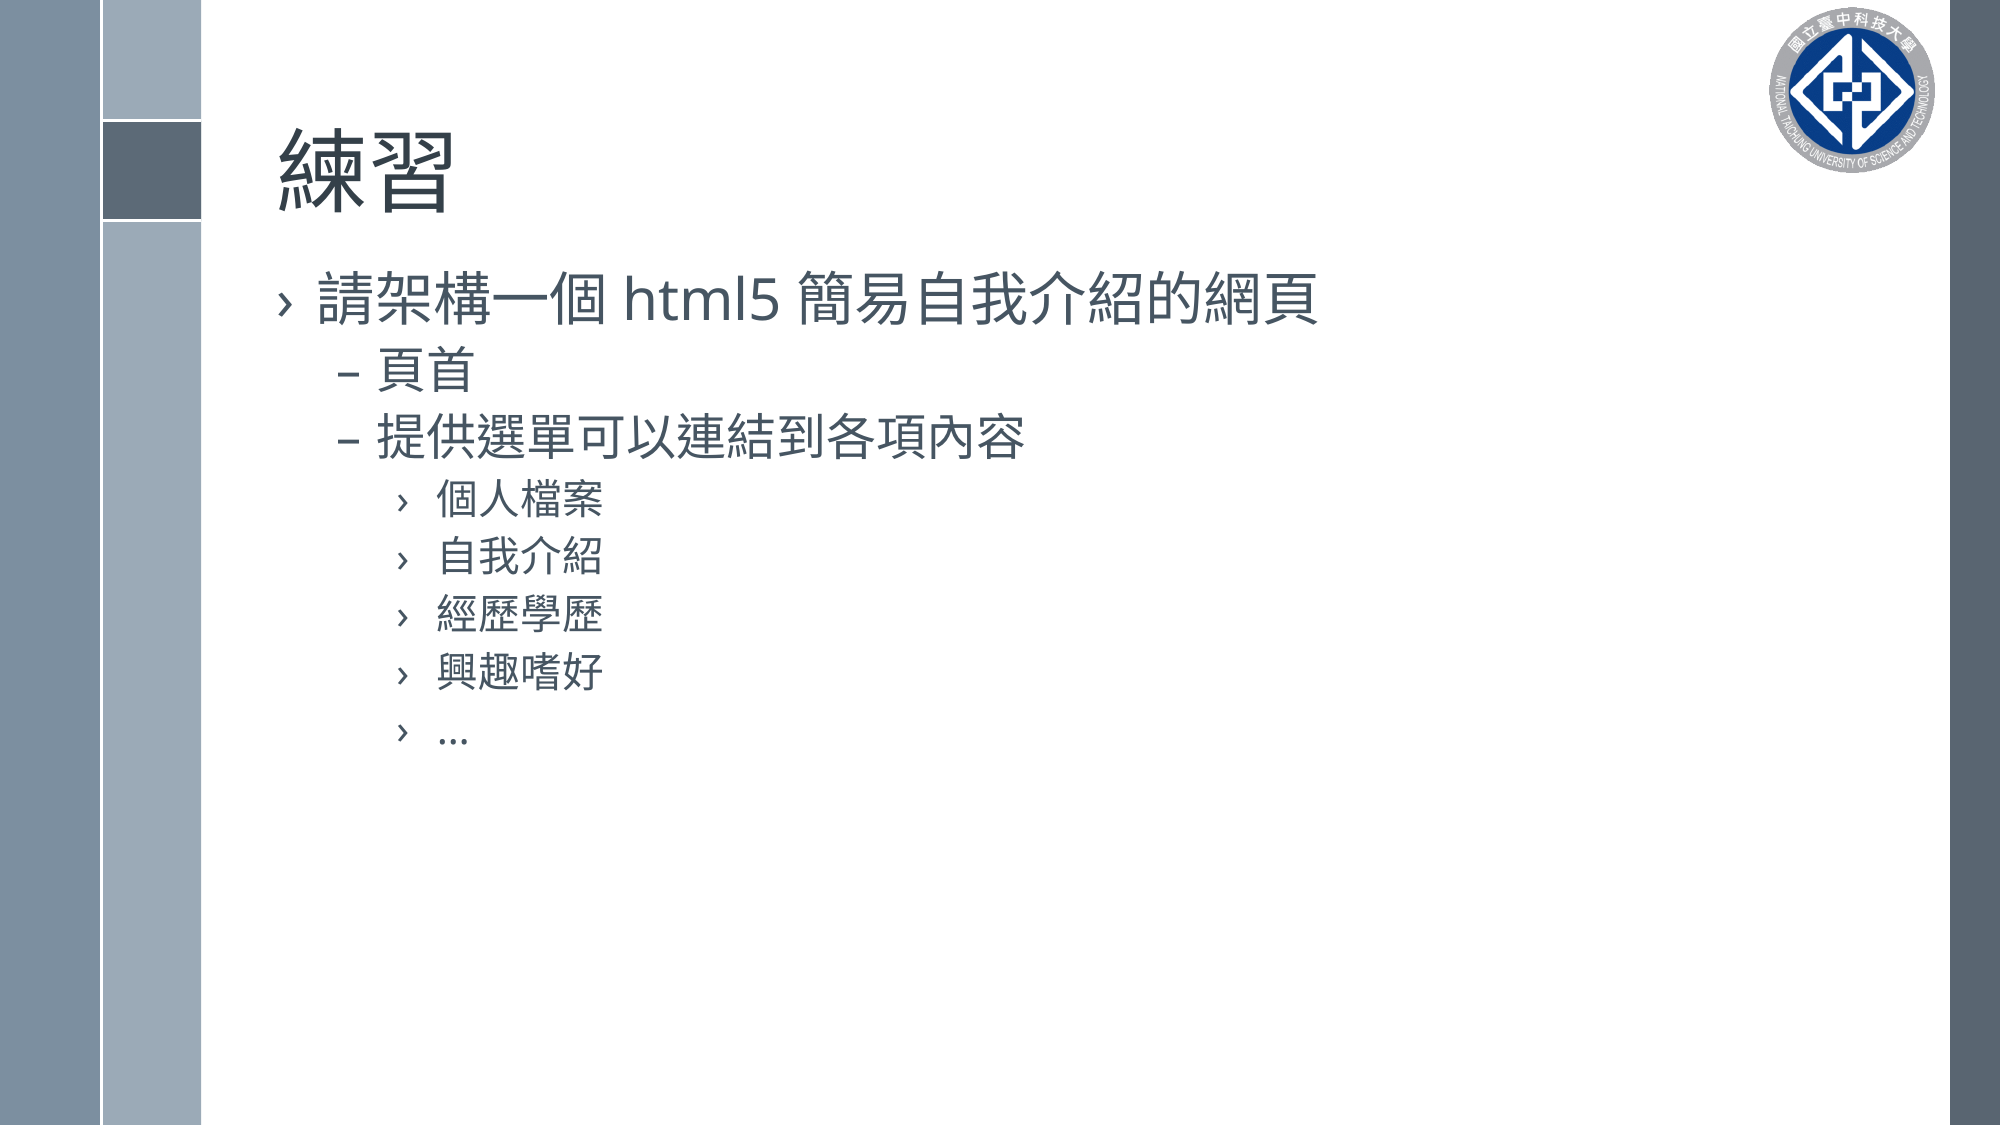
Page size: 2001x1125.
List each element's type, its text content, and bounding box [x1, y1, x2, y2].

title 練習 [261, 29, 1867, 233]
list 請架構一個html5簡易自我介紹的網頁 頁首 提供選單可以連結到各項內容 個人檔案 自我介紹 經歷學歷 興趣嗜好 … [261, 262, 1867, 1013]
picture [1769, 7, 1935, 173]
